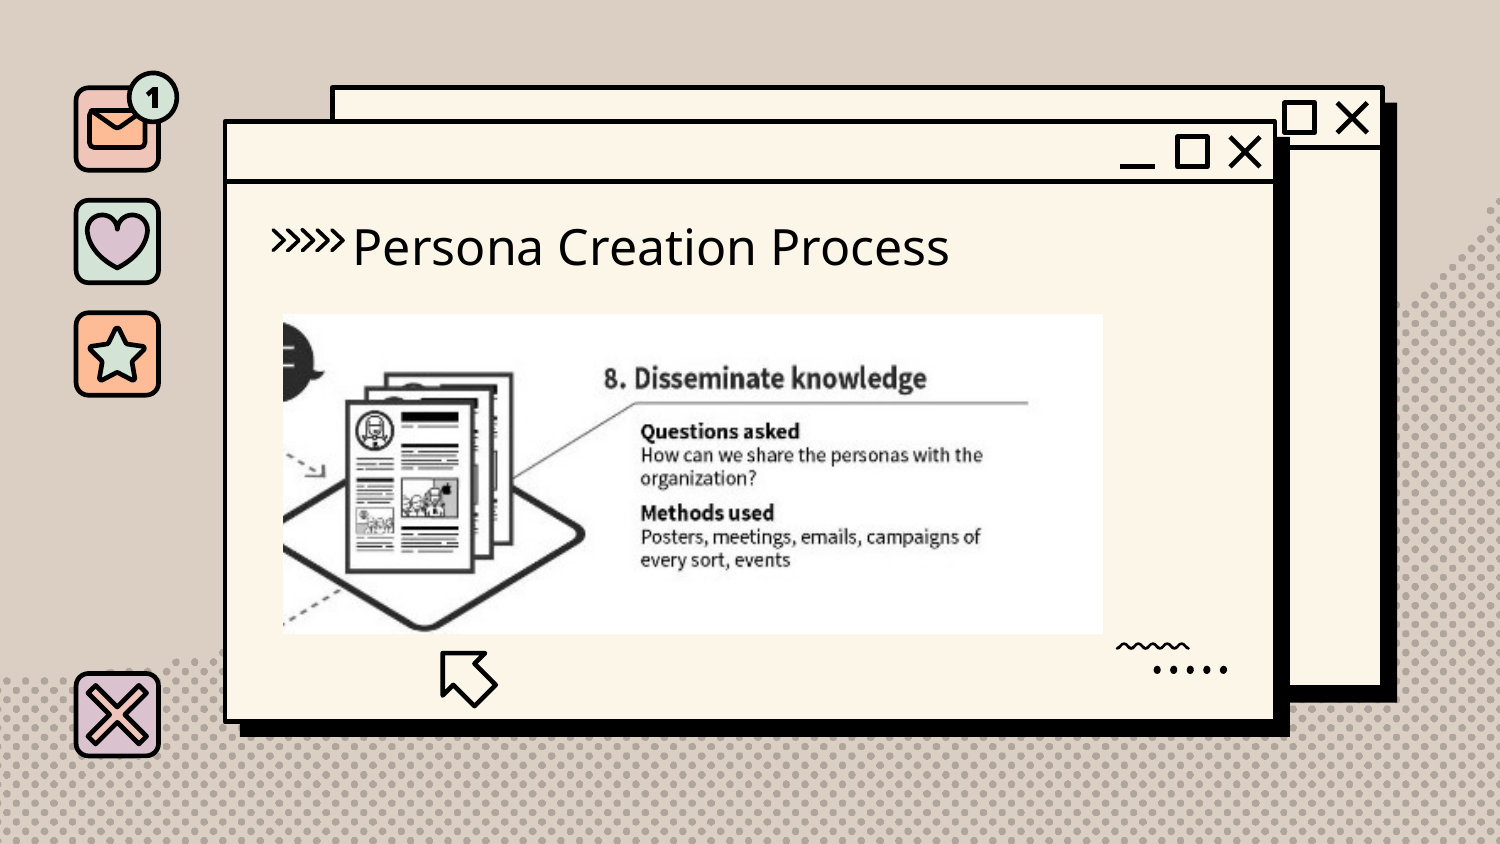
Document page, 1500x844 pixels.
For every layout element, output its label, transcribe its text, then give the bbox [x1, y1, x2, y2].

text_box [66, 663, 169, 766]
picture [283, 314, 1103, 634]
text_box [300, 227, 316, 252]
text_box [1115, 642, 1190, 650]
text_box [75, 72, 180, 171]
text_box [1186, 665, 1194, 674]
text_box [330, 228, 345, 252]
title Persona Creation Process [337, 200, 1163, 295]
text_box [1219, 665, 1228, 674]
text_box [1170, 665, 1178, 674]
text_box [1203, 665, 1211, 674]
text_box [285, 228, 301, 252]
text_box [1153, 665, 1161, 674]
text_box [442, 653, 496, 707]
text_box [271, 228, 287, 252]
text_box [75, 312, 159, 396]
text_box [75, 199, 159, 283]
text_box [315, 228, 330, 252]
